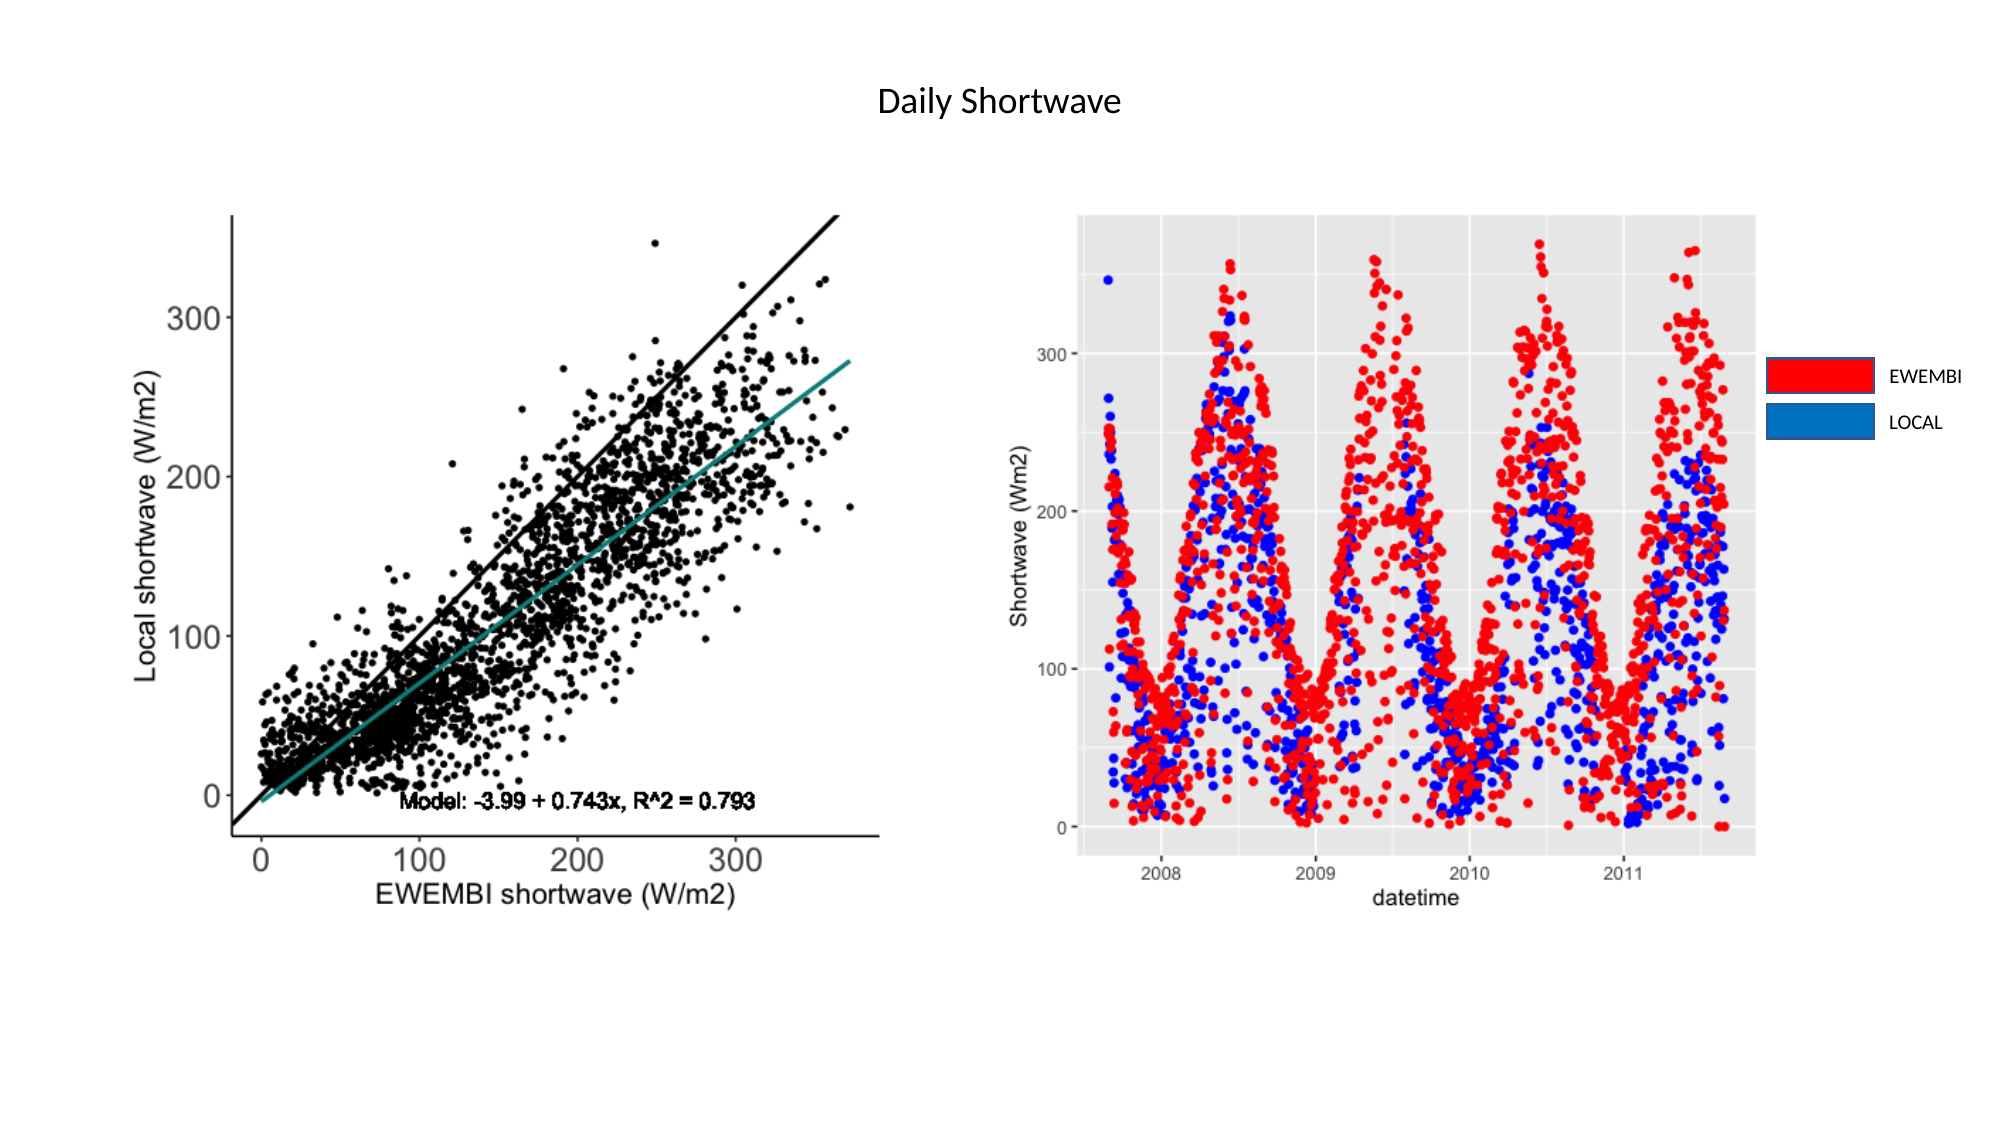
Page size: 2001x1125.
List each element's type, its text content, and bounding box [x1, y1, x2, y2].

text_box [1766, 355, 1979, 442]
picture [123, 204, 891, 921]
text_box Daily Shortwave [862, 68, 1138, 129]
picture [999, 204, 1767, 921]
